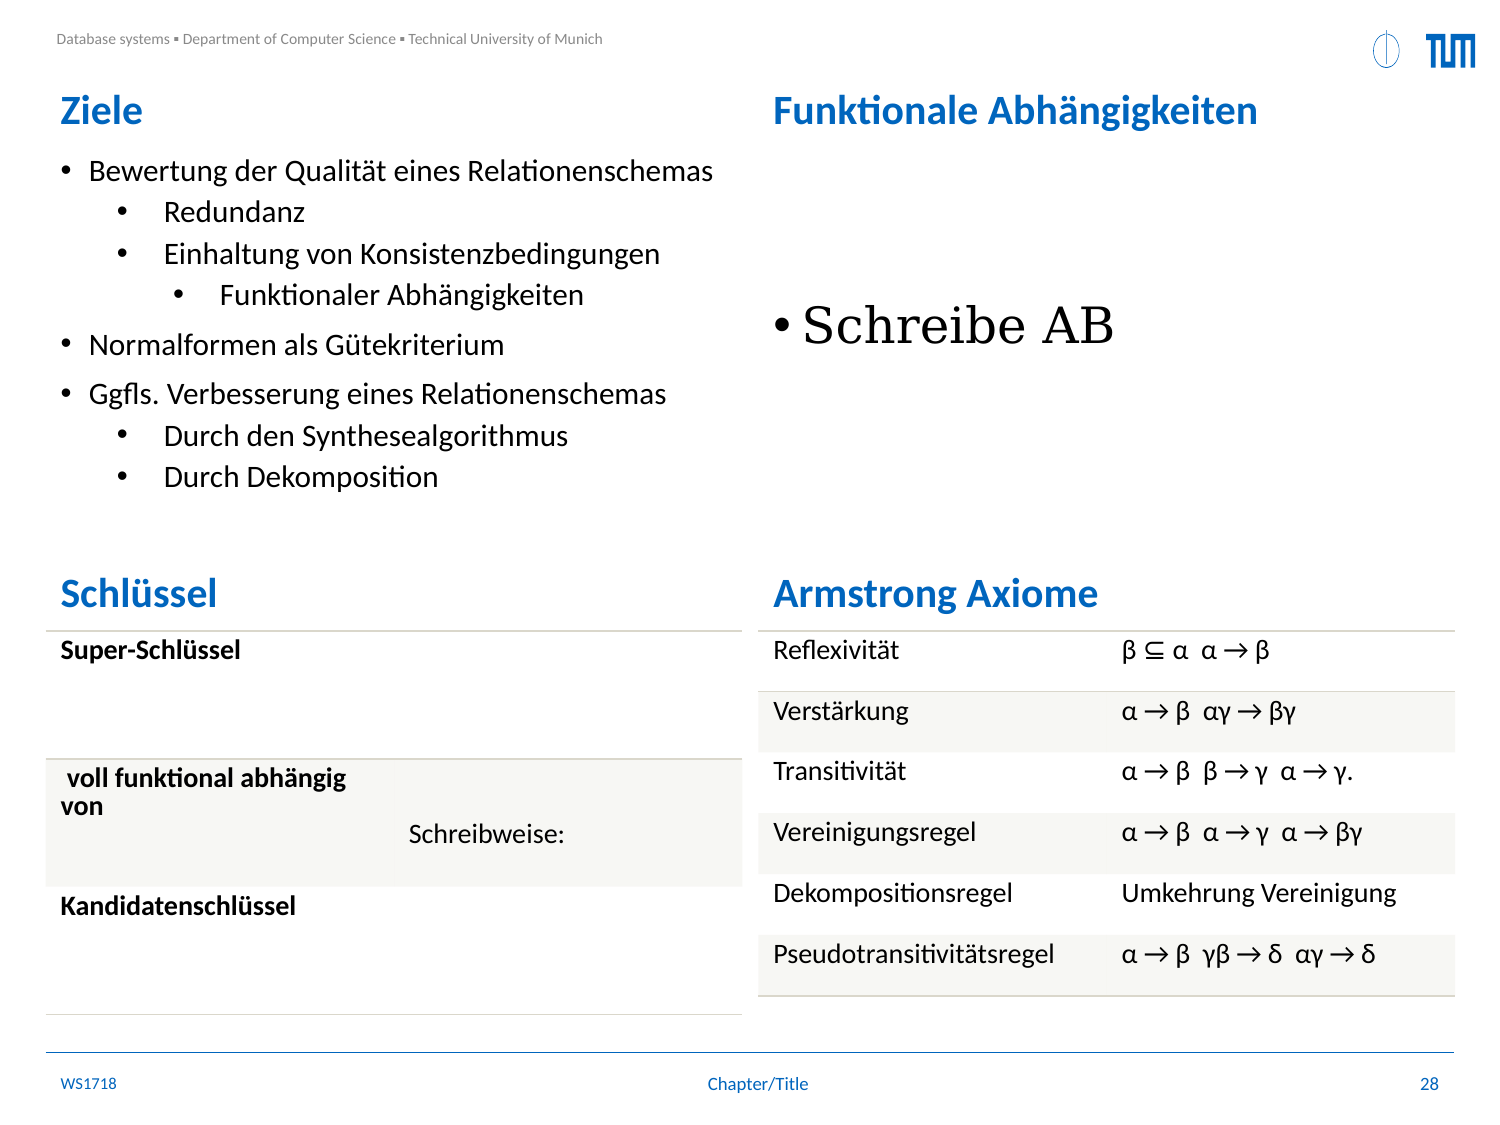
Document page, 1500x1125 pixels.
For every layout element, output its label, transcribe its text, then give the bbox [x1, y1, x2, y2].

list Ziele [45, 80, 743, 131]
footer Chapter/Title [146, 1065, 1372, 1101]
slide_number 28 [1387, 1065, 1455, 1101]
list Schlüssel [45, 564, 743, 615]
list Bewertung der Qualität eines Relationenschemas Redundanz Einhaltung von Konsistenzbedingungen Funktionaler Abhängigkeiten Normalformen als Gütekriterium Ggfls. Verbesserung eines Relationenschemas Durch den Synthesealgorithmus Durch Dekomposition [45, 147, 743, 531]
list Armstrong Axiome [758, 564, 1456, 615]
slide_number WS1718 [45, 1065, 146, 1101]
list Funktionale Abhängigkeiten [758, 80, 1456, 131]
